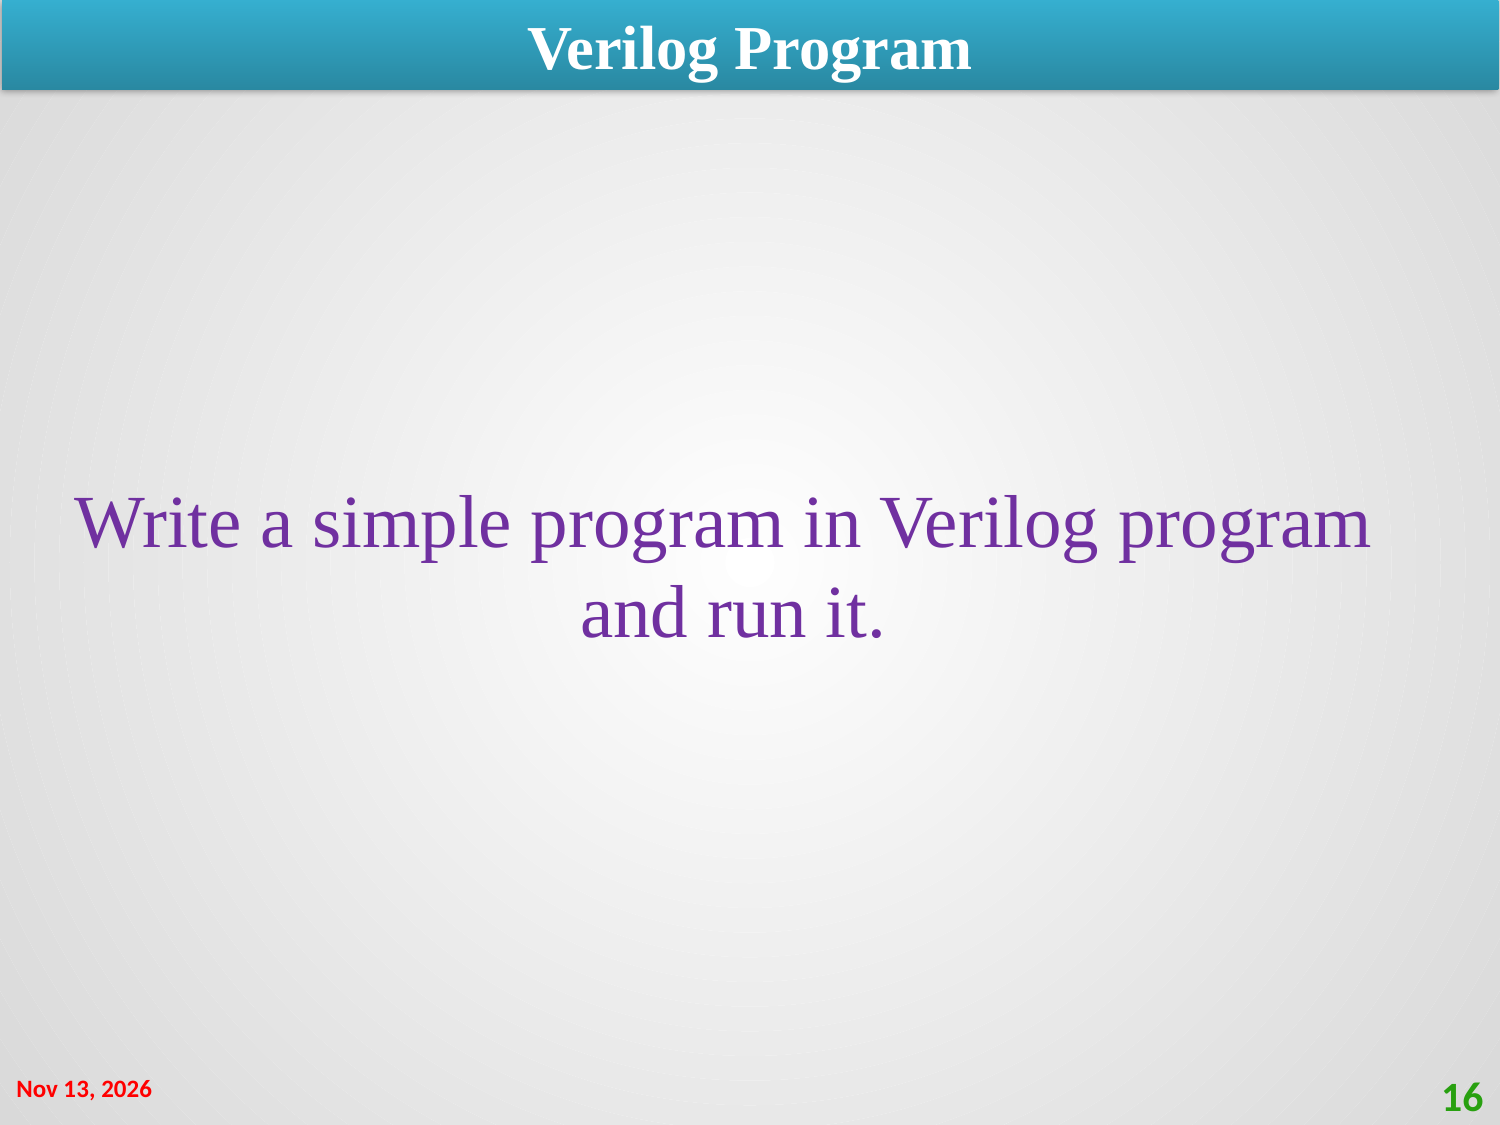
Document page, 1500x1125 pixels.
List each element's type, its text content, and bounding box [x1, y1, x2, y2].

text_box Write a simple program in Verilog program and run it. [59, 464, 1388, 660]
slide_number 16 [1148, 1065, 1499, 1125]
slide_number 6-Oct-21 [1, 1057, 352, 1118]
text_box Verilog Program [2, 0, 1499, 90]
